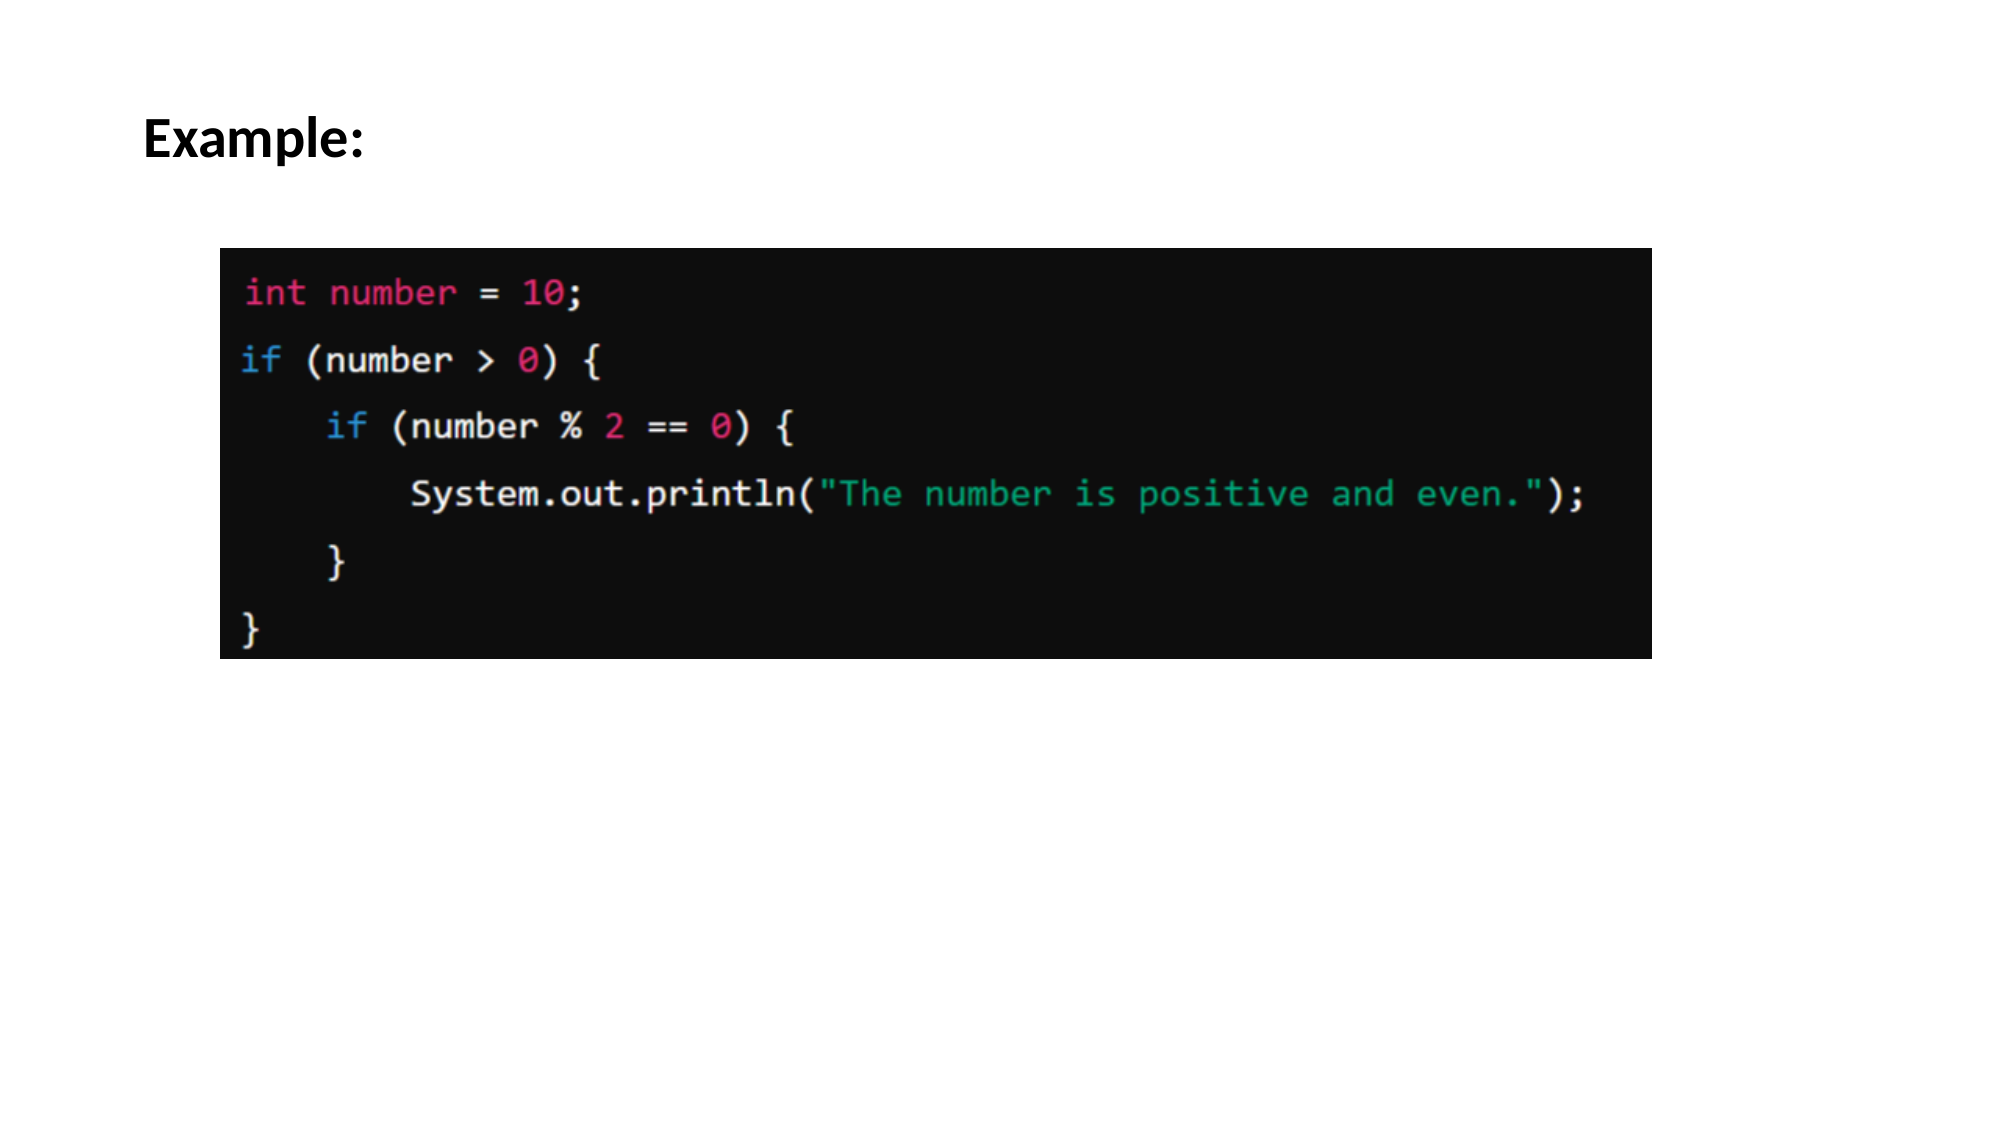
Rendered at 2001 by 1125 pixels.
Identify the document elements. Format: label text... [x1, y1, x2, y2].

picture [220, 248, 1652, 659]
list Example: [129, 99, 1863, 1014]
